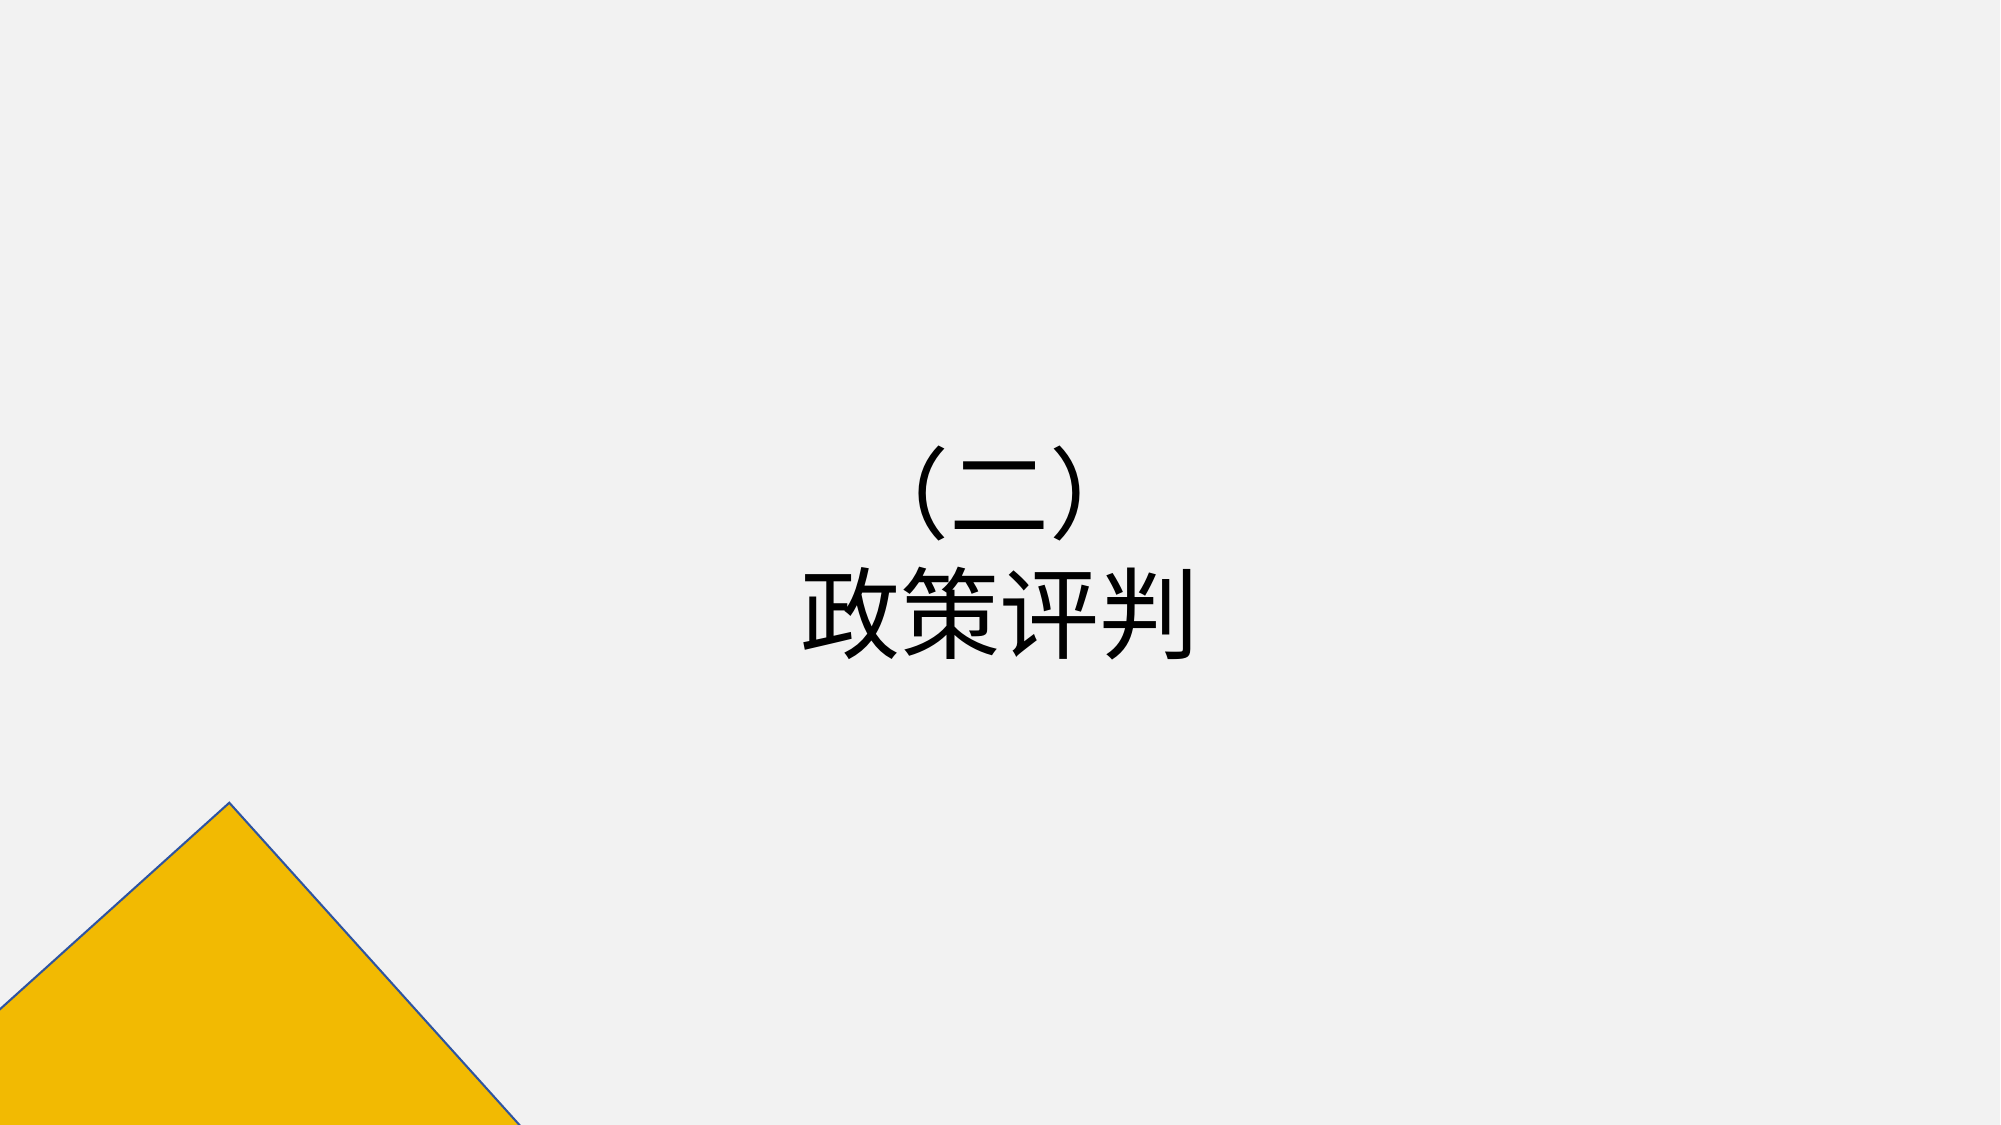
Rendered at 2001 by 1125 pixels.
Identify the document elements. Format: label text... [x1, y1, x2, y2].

text_box （二） 政策评判 [633, 424, 1367, 701]
text_box [0, 801, 521, 1125]
